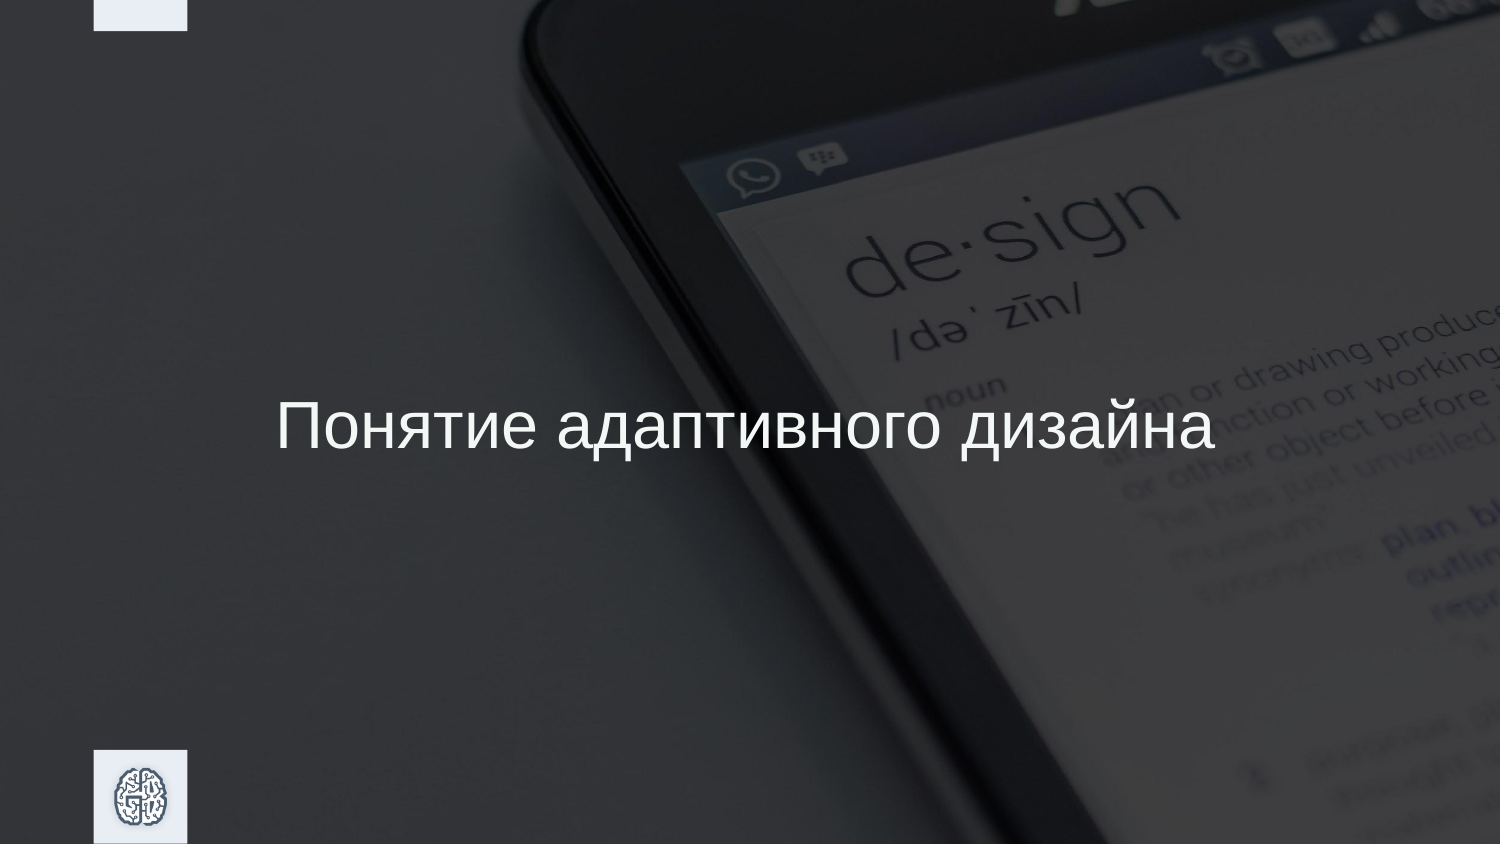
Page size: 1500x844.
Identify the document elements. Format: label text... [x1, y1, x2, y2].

picture [0, 0, 1500, 844]
picture [106, 760, 175, 834]
text_box Понятие адаптивного дизайна [184, 93, 1309, 750]
